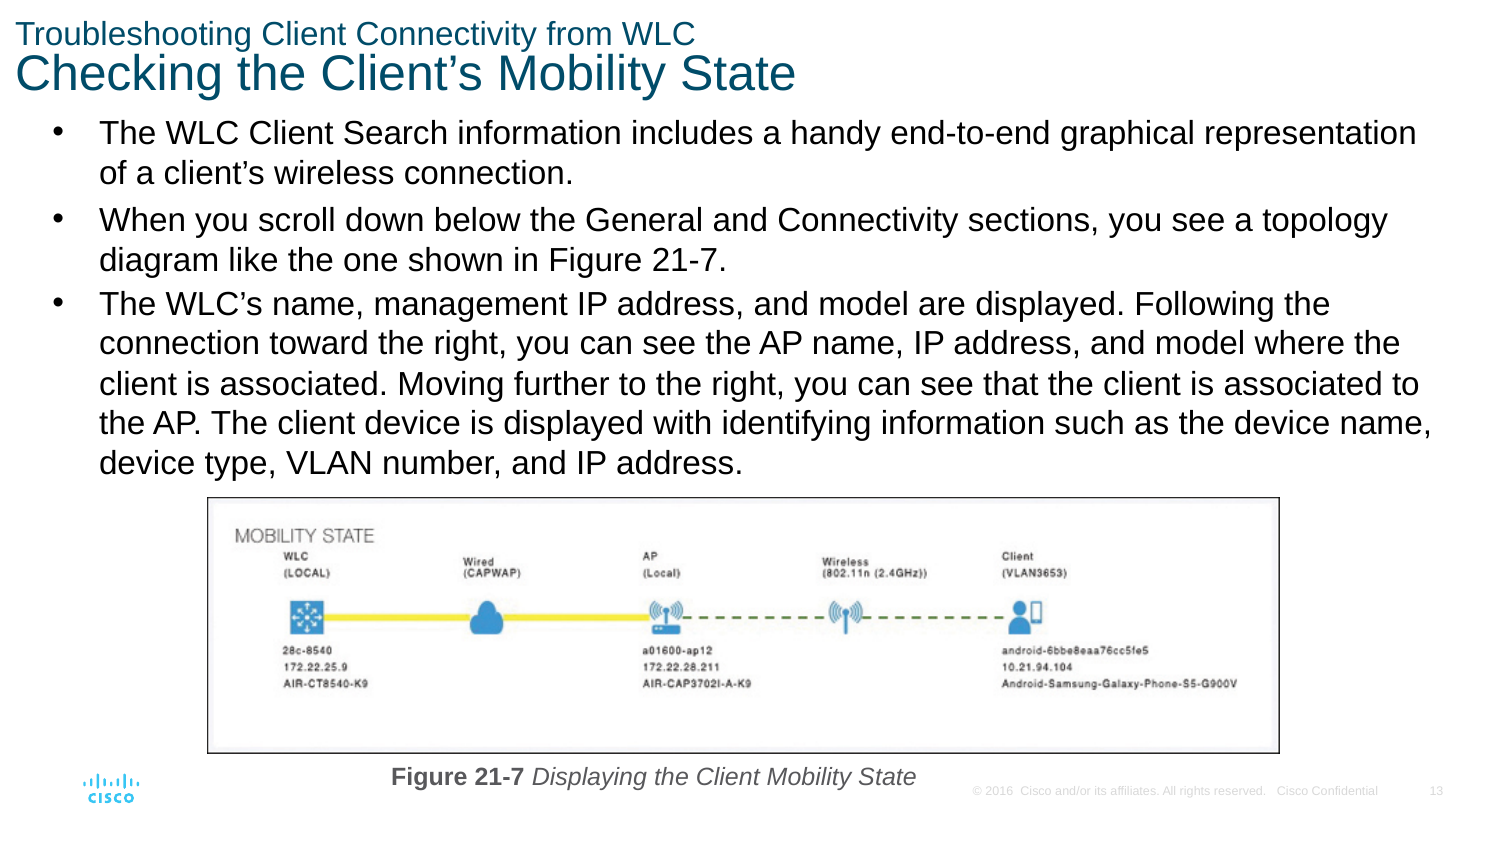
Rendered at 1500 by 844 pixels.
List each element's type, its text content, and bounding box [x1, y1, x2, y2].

title Troubleshooting Client Connectivity from WLC Checking the Client’s Mobility State [0, 0, 1369, 121]
text_box The WLC Client Search information includes a handy end-to-end graphical representation of a client’s wireless connection. When you scroll down below the General and Connectivity sections, you see a topology diagram like the one shown in Figure 21-7. The WLC’s name, management IP address, and model are displayed. Following the connection toward the right, you can see the AP name, IP address, and model where the client is associated. Moving further to the right, you can see that the client is associated to the AP. The client device is displayed with identifying information such as the device name, device type, VLAN number, and IP address. [37, 104, 1450, 489]
text_box Figure 21-7 Displaying the Client Mobility State [376, 762, 933, 799]
picture [207, 497, 1280, 754]
